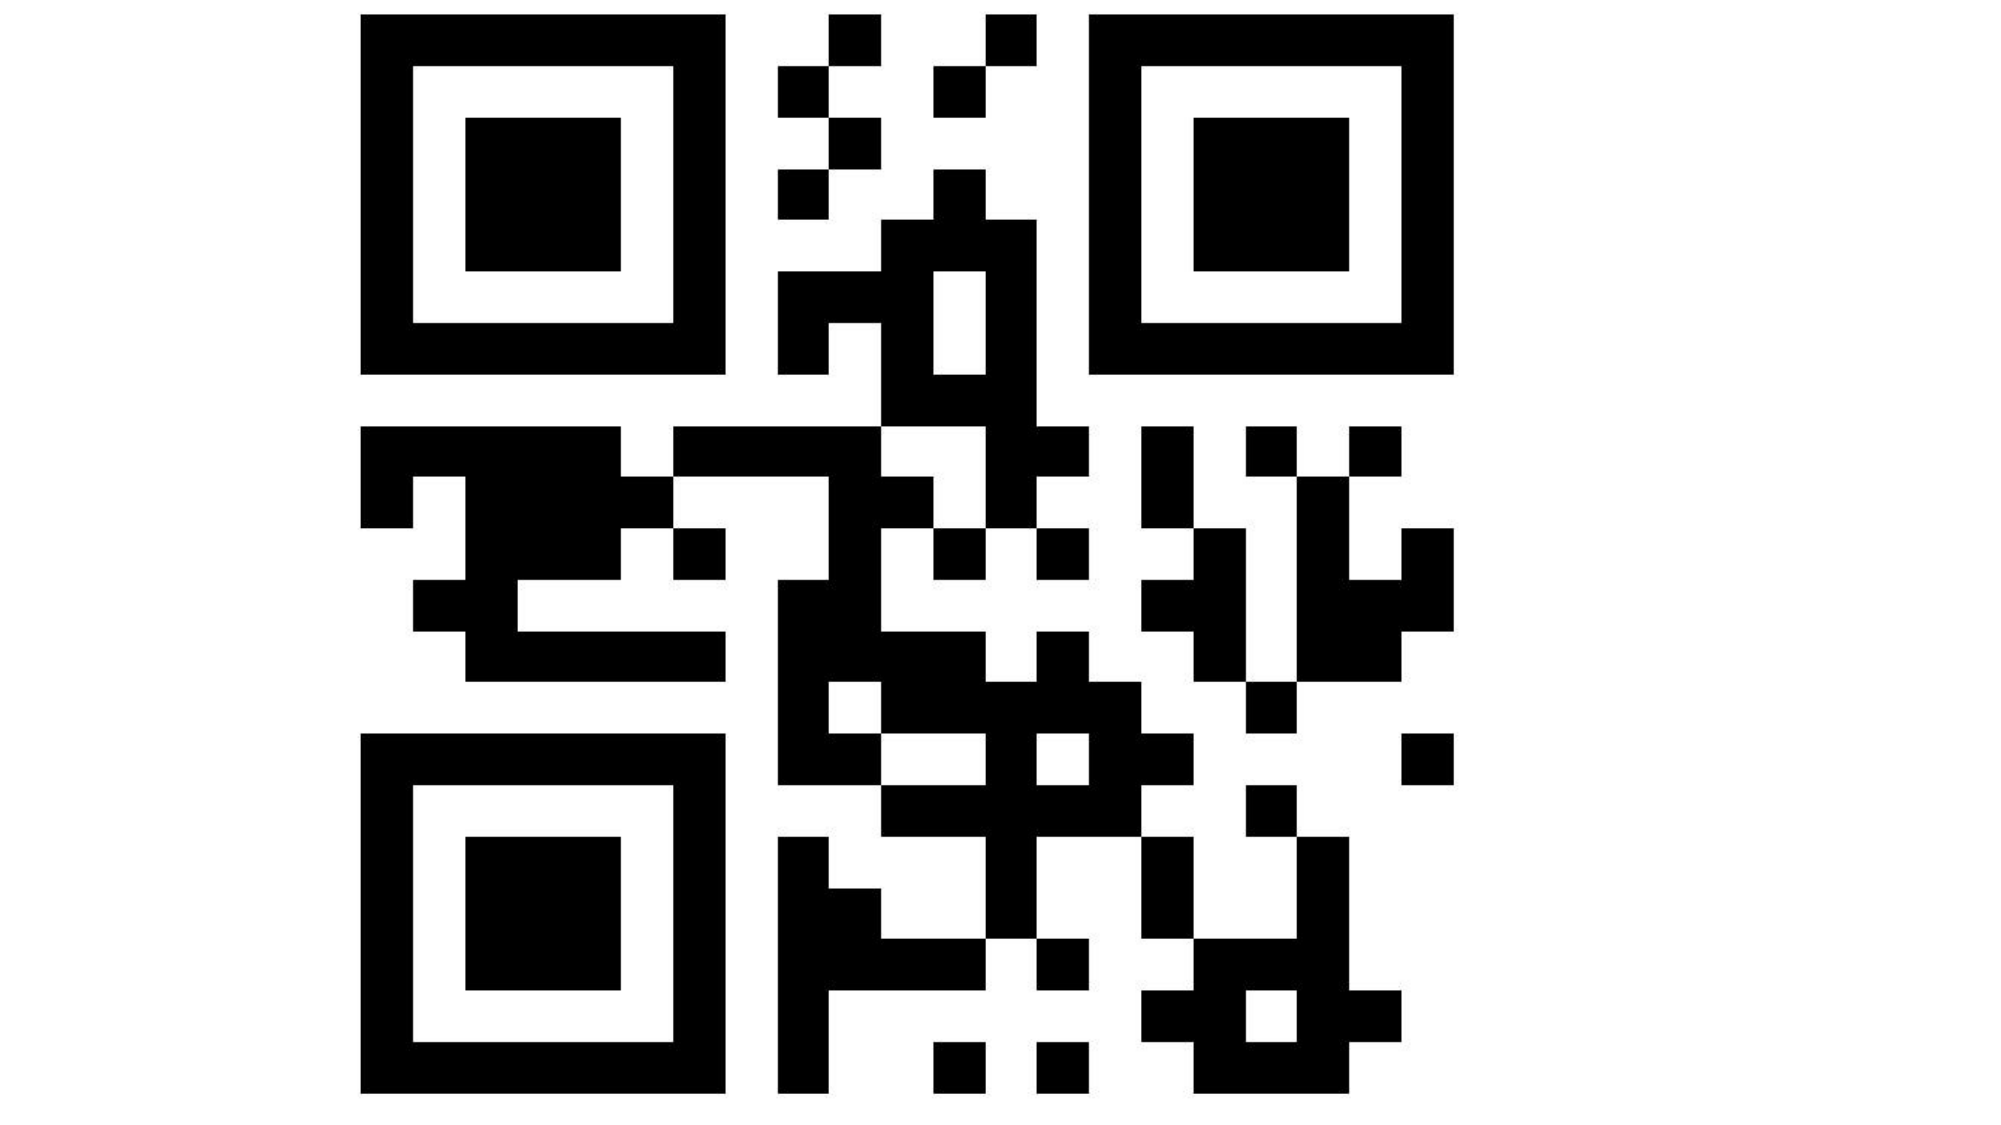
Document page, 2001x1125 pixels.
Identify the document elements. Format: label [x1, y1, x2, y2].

picture [346, 0, 1472, 1125]
